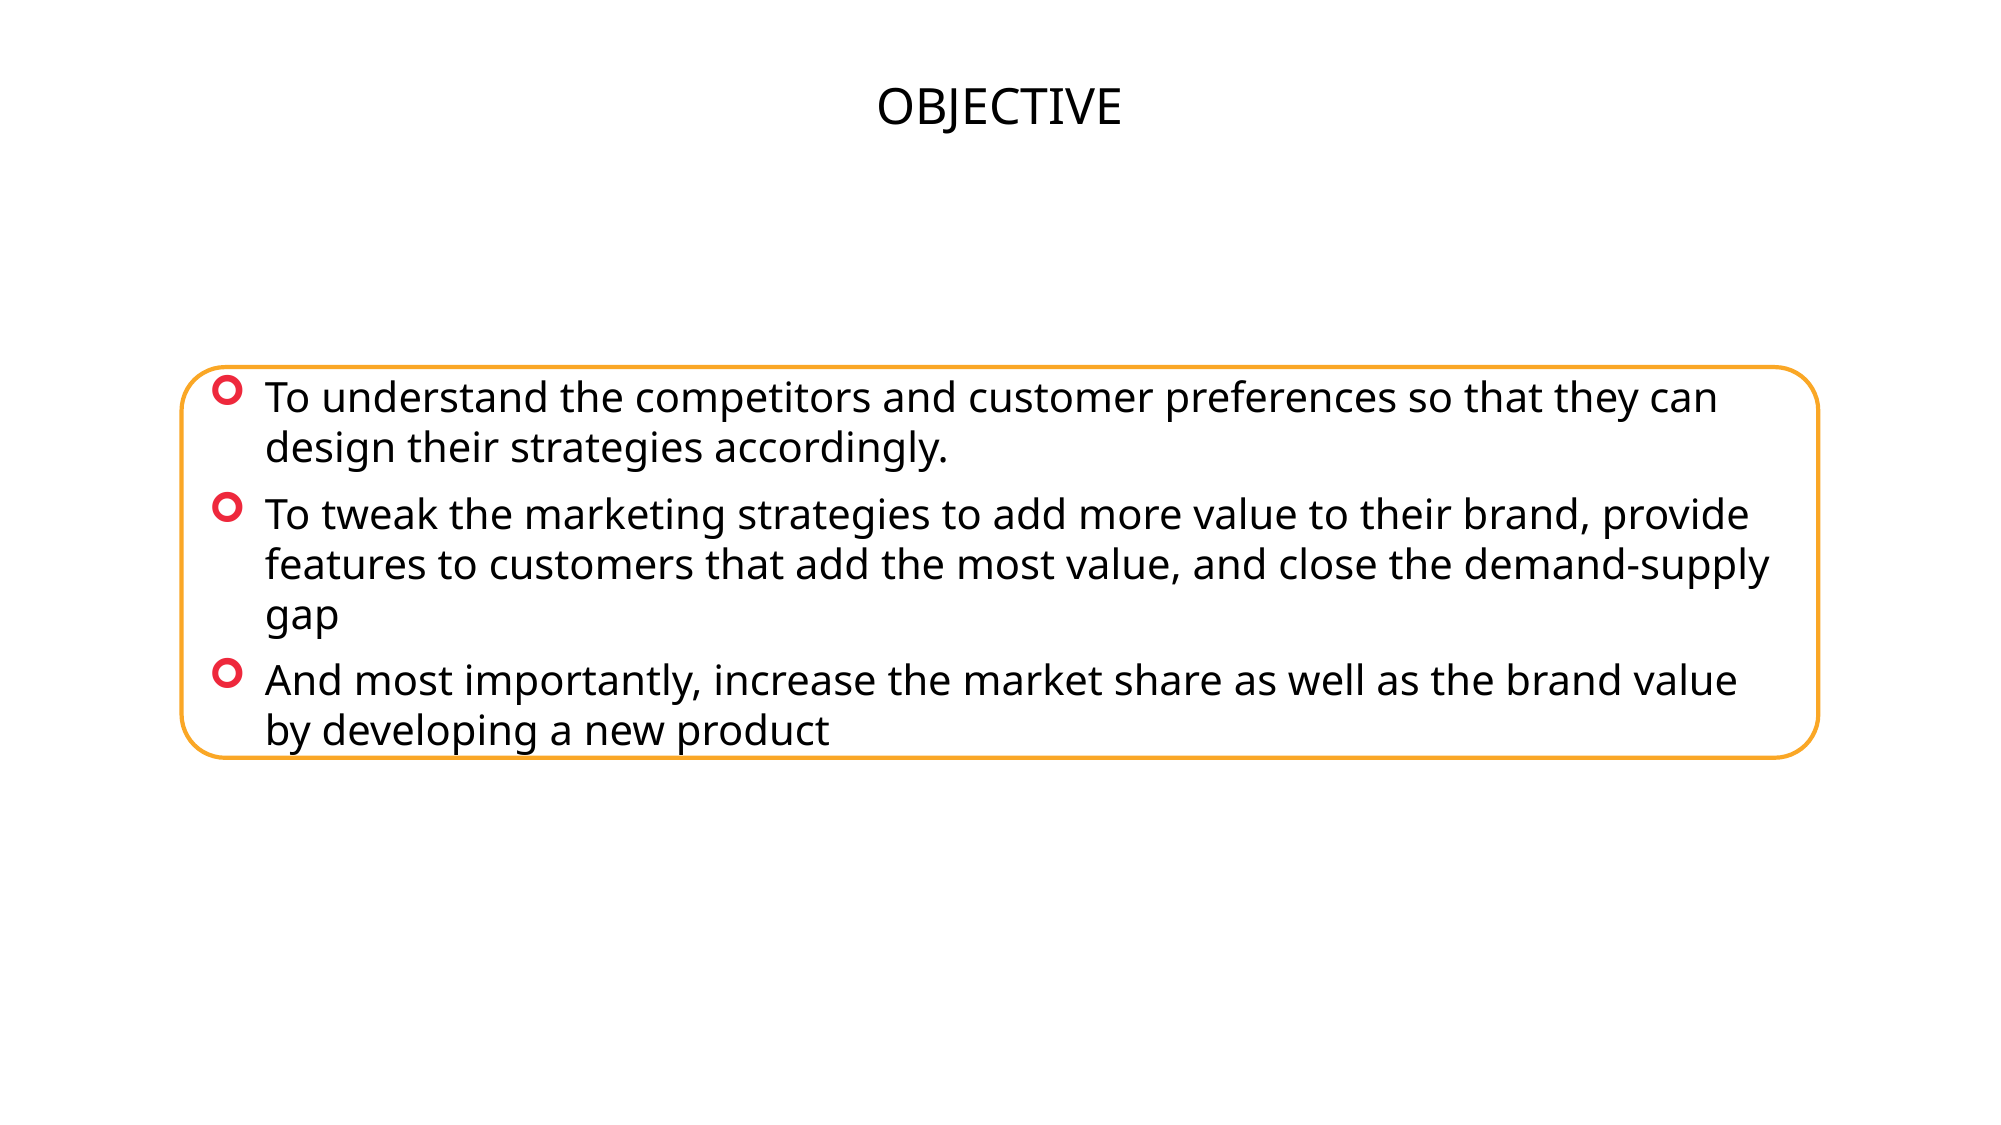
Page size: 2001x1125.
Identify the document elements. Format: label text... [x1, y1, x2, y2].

text_box To understand the competitors and customer preferences so that they can design their strategies accordingly. To tweak the marketing strategies to add more value to their brand, provide features to customers that add the most value, and close the demand-supply gap And most importantly, increase the market share as well as the brand value by developing a new product [184, 370, 1815, 755]
text_box OBJECTIVE [255, 62, 1745, 148]
